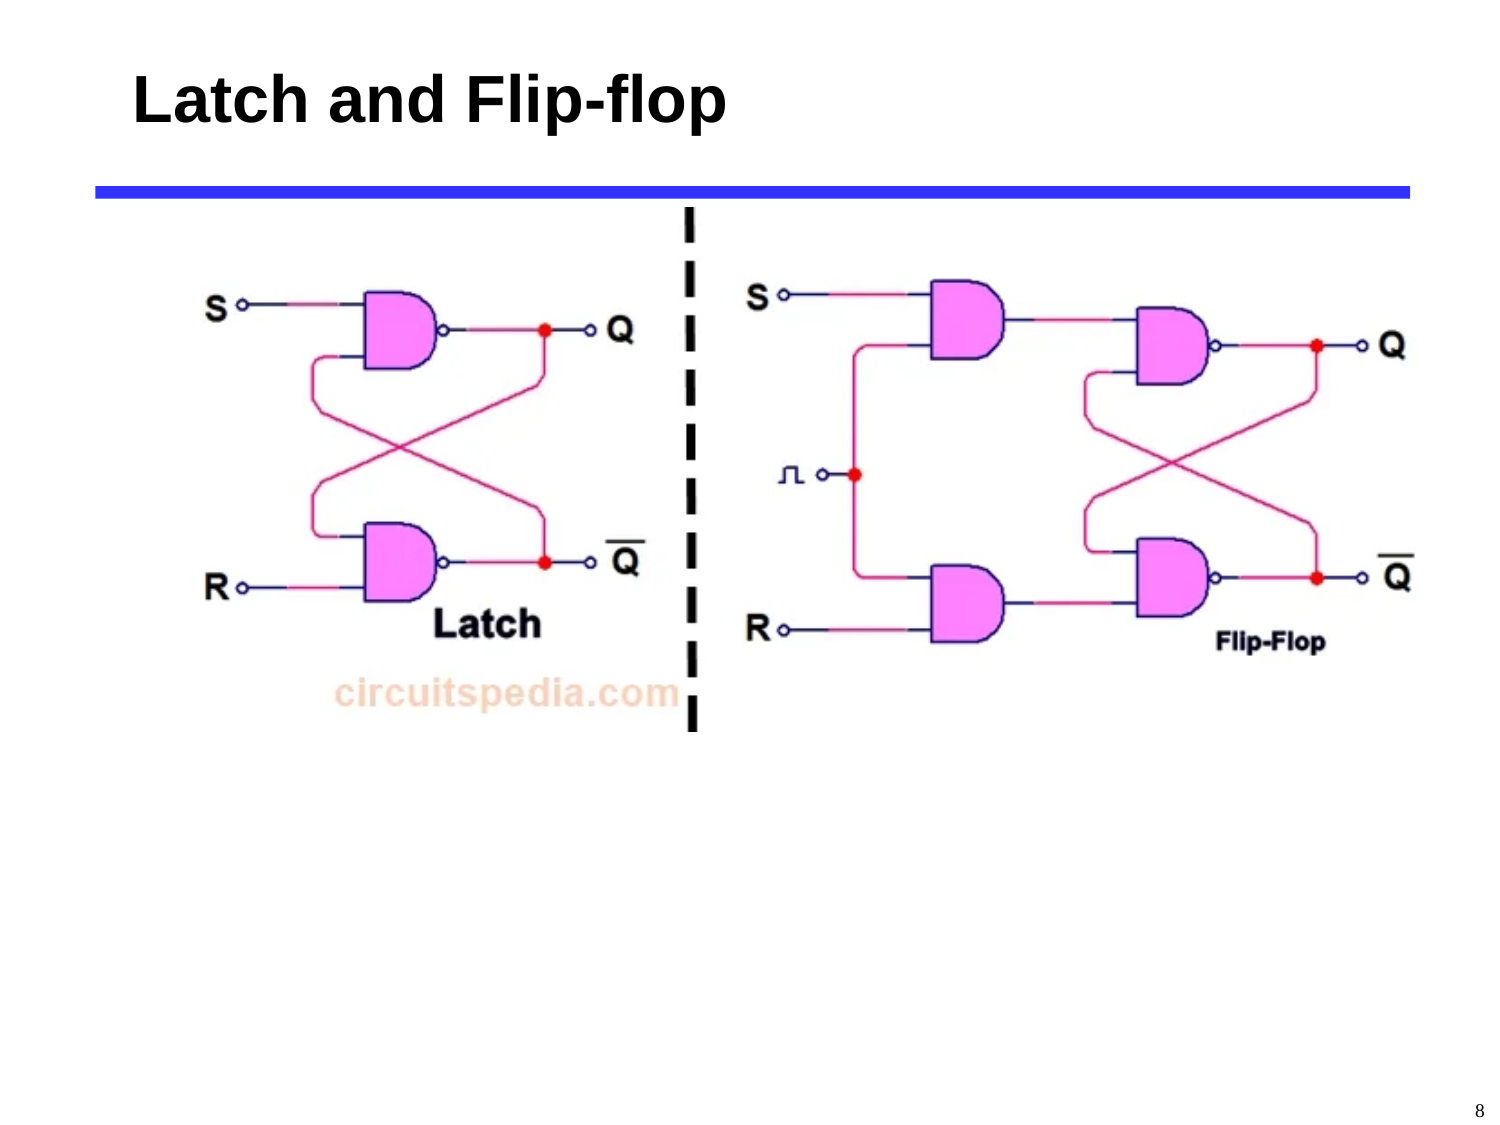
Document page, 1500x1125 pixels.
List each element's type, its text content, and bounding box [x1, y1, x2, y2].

slide_number 8 [1185, 1068, 1500, 1125]
title Latch and Flip-flop [117, 11, 1393, 180]
picture [0, 207, 1500, 733]
